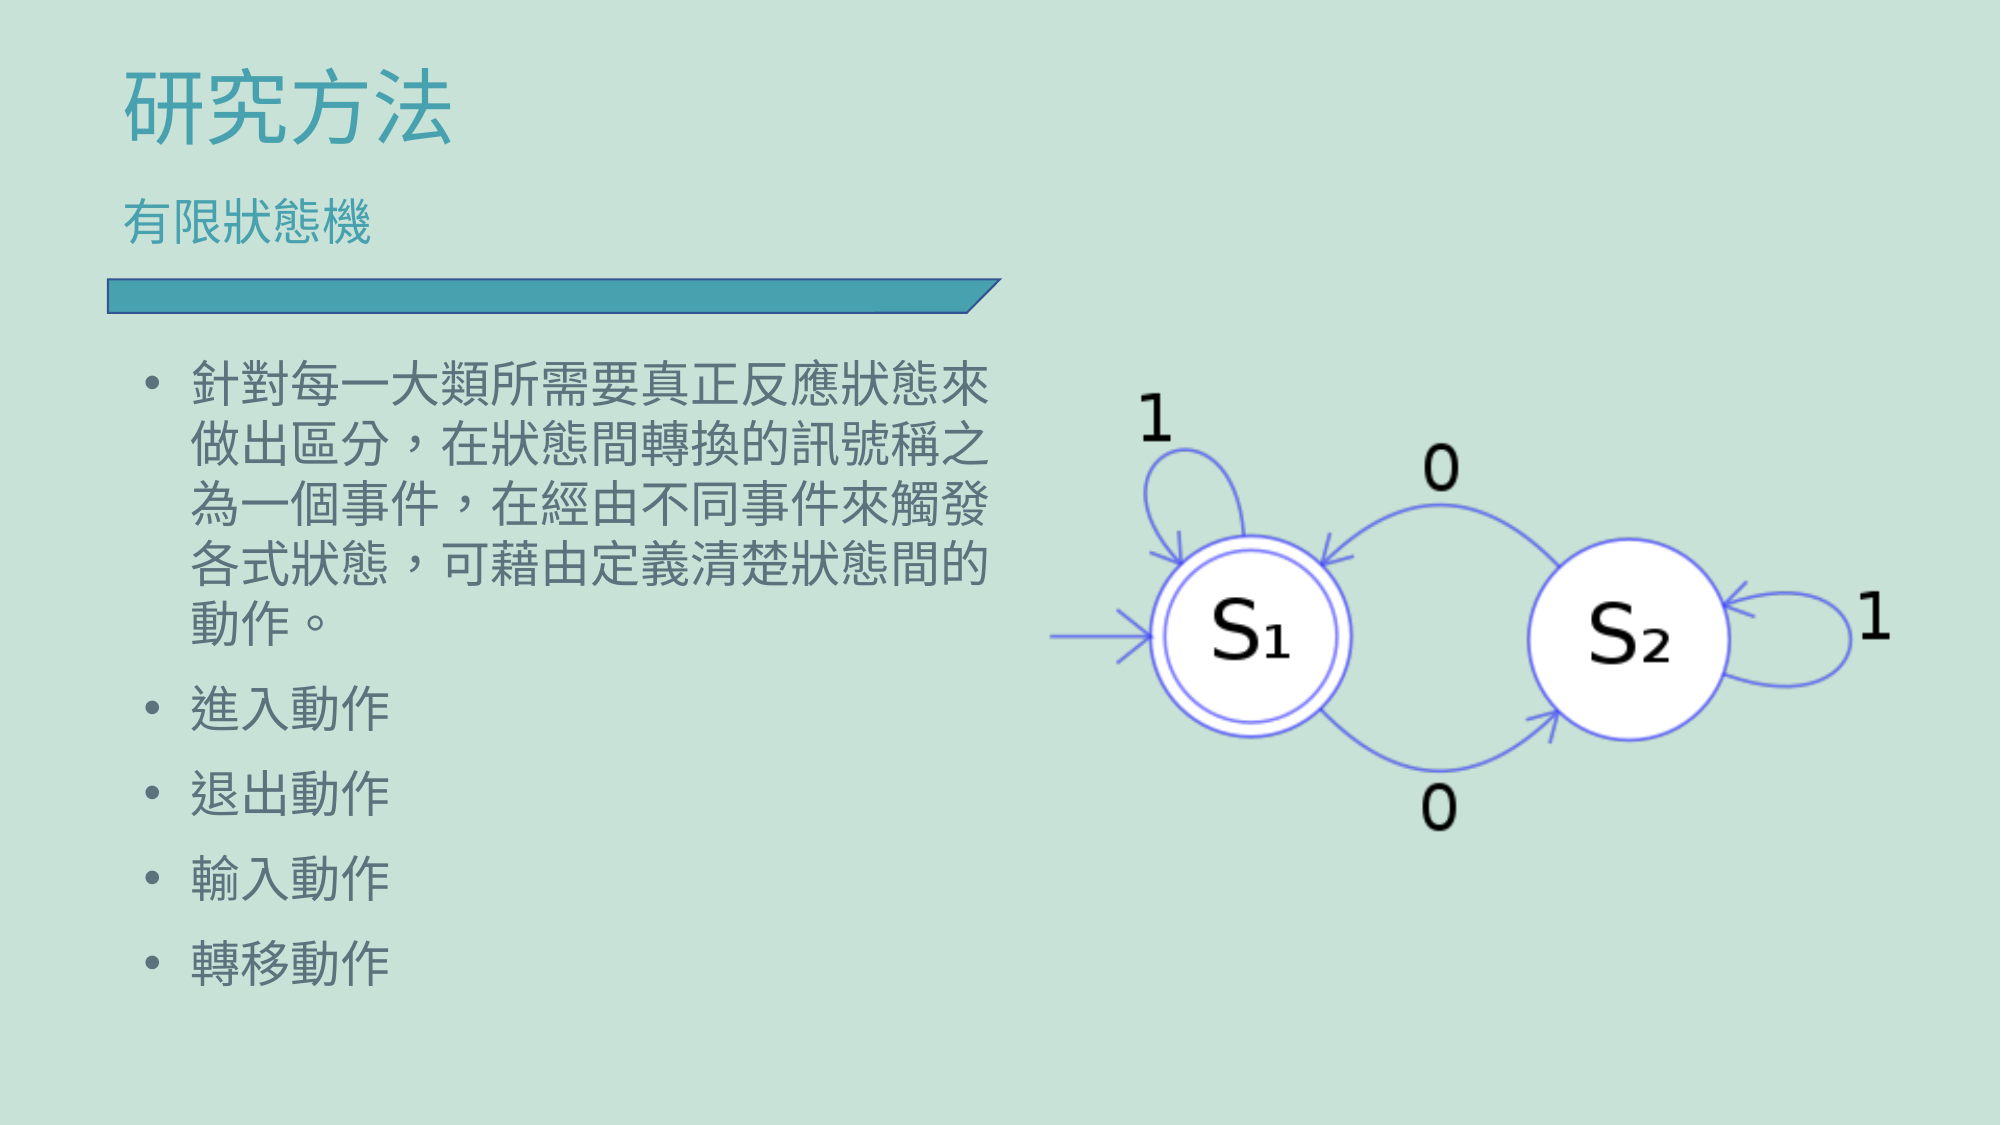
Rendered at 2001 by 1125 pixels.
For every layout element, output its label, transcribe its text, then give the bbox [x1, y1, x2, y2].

text_box 有限狀態機 [107, 183, 930, 259]
picture [1021, 349, 1938, 869]
text_box [106, 278, 1003, 314]
text_box 研究方法 [107, 47, 1893, 163]
text_box 針對每一大類所需要真正反應狀態來做出區分，在狀態間轉換的訊號稱之為一個事件，在經由不同事件來觸發各式狀態，可藉由定義清楚狀態間的動作。 進入動作 退出動作 輸入動作 轉移動作 [128, 344, 1021, 1000]
